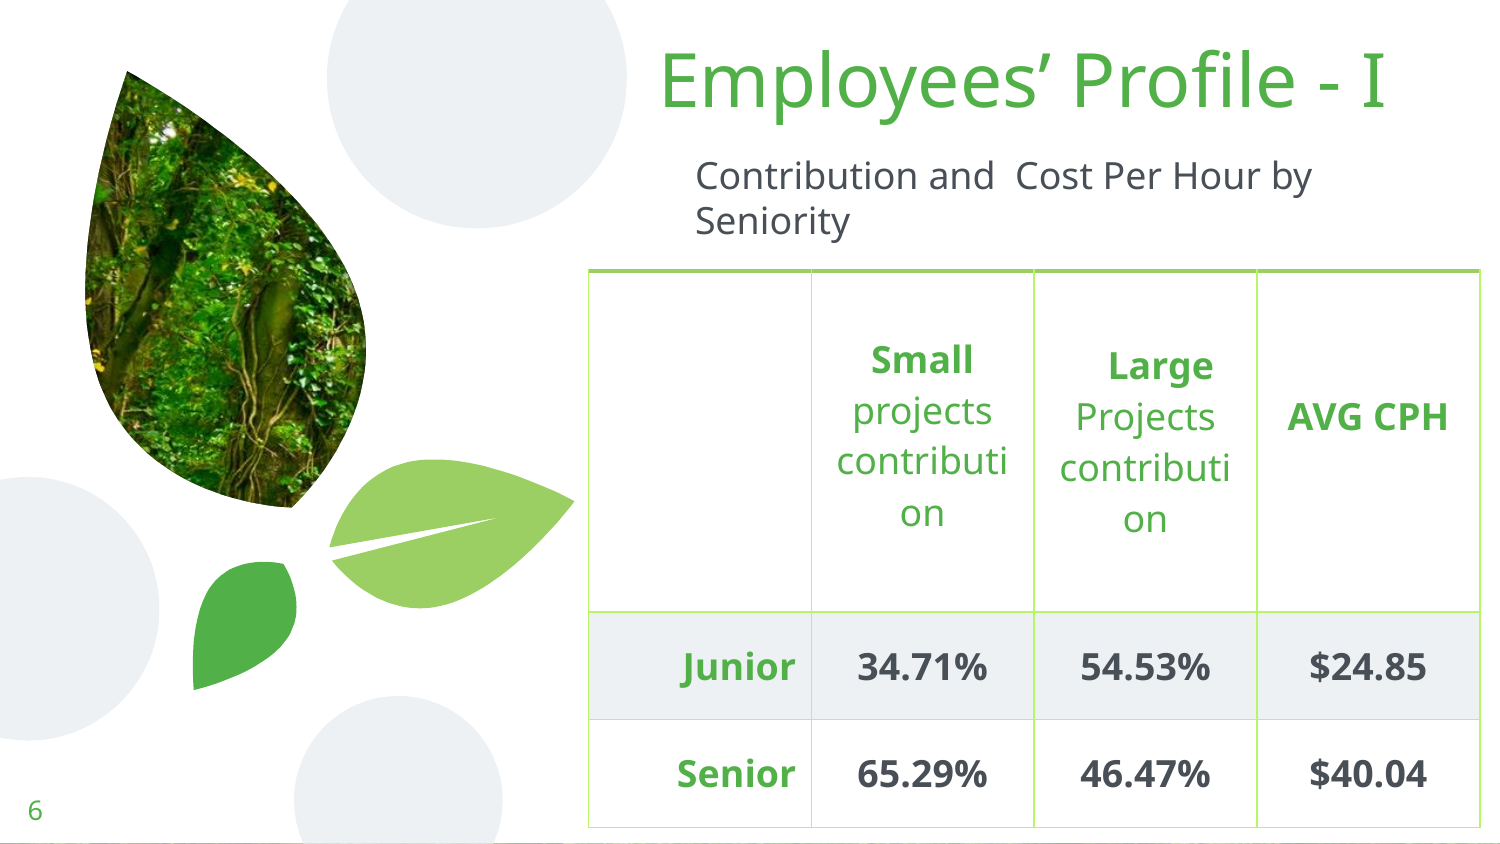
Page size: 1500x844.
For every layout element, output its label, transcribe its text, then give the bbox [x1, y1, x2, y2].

slide_number 6 [12, 779, 103, 844]
table_cell Senior [589, 720, 811, 827]
table_cell 54.53% [1035, 613, 1256, 719]
table_header AVG CPH [1258, 273, 1479, 611]
picture [86, 72, 366, 507]
table_cell Junior [589, 613, 811, 719]
table_header Small projects contribution [812, 273, 1033, 611]
table_header Large Projects contribution [1035, 273, 1256, 611]
title Employees’ Profile - I [643, 23, 1442, 138]
table_cell $40.04 [1258, 720, 1479, 827]
table_header [589, 273, 811, 611]
table_cell 34.71% [812, 613, 1033, 719]
table_cell 65.29% [812, 720, 1033, 827]
table_cell $24.85 [1258, 613, 1479, 719]
table_cell 46.47% [1035, 720, 1256, 827]
list Contribution and Cost Per Hour by Seniority [680, 137, 1407, 239]
